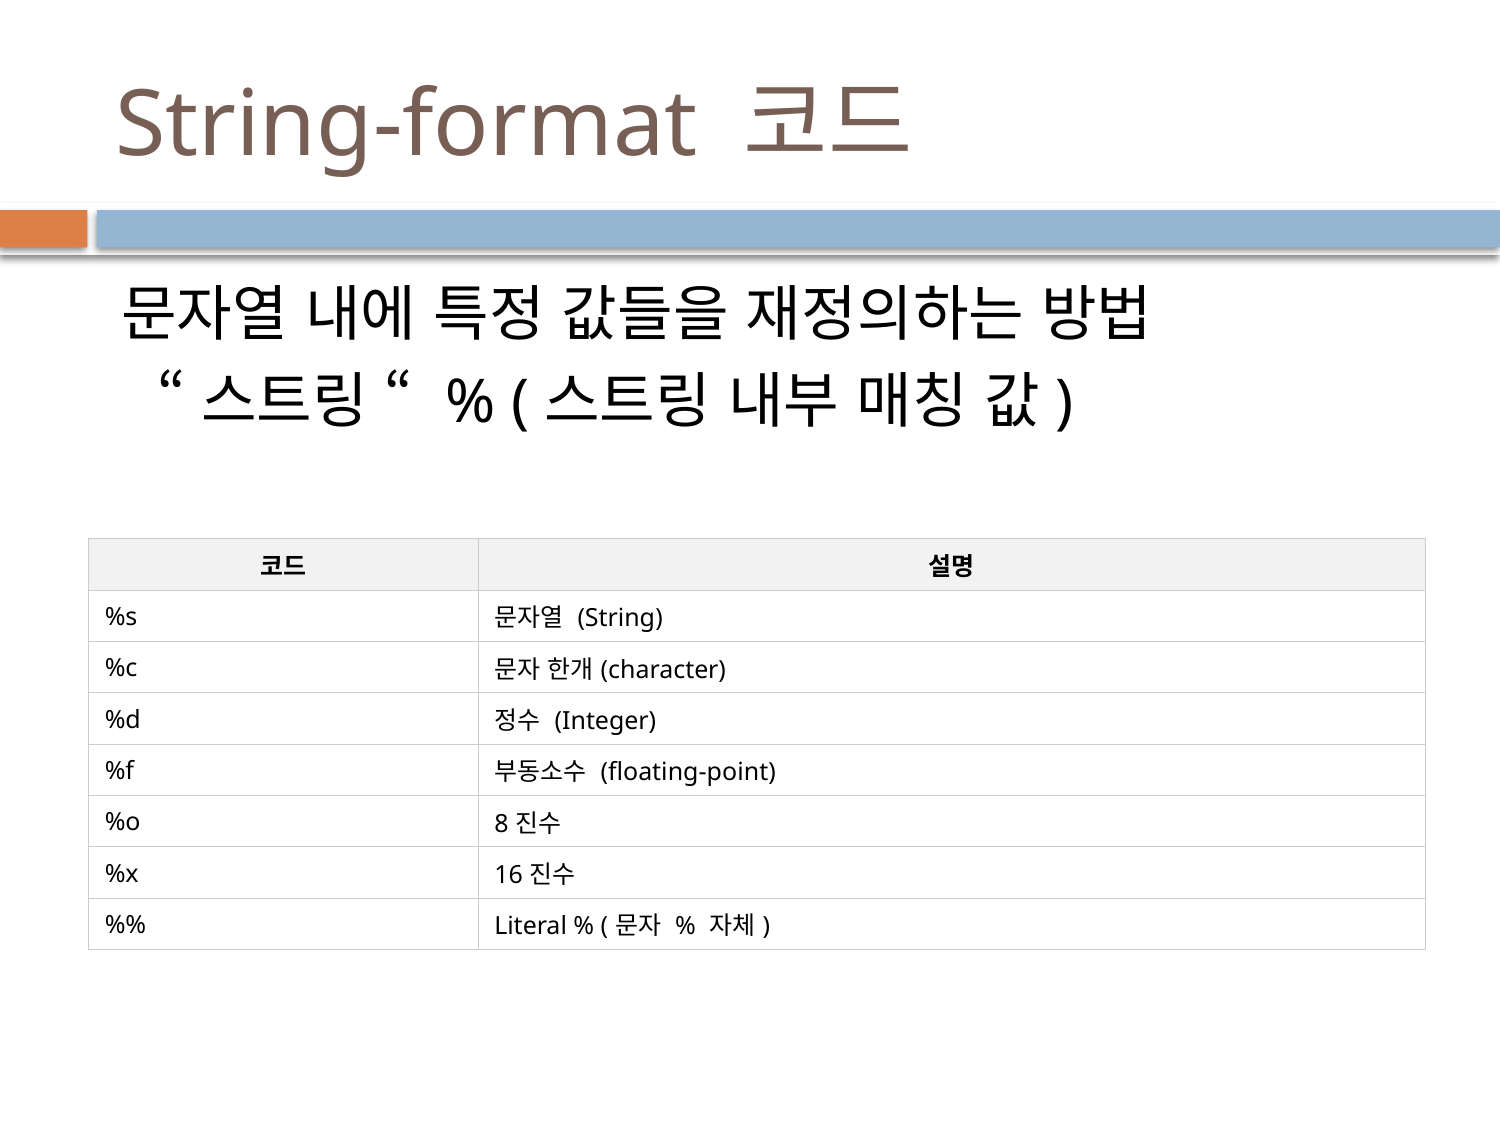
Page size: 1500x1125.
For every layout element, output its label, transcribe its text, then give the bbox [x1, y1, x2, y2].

table_cell %o [89, 796, 478, 846]
table_cell Literal % (문자 % 자체) [479, 899, 1425, 949]
table_cell %% [89, 899, 478, 949]
table_cell 부동소수 (floating-point) [479, 745, 1425, 795]
list 문자열 내에 특정 값들을 재정의하는 방법 “스트링 “ % (스트링 내부 매칭 값) [75, 267, 1425, 527]
title String-format 코드 [100, 37, 1438, 200]
table_header 코드 [89, 539, 478, 590]
table_cell %s [89, 591, 478, 641]
table_header 설명 [479, 539, 1425, 590]
table_cell %f [89, 745, 478, 795]
table_cell 8진수 [479, 796, 1425, 846]
table_cell %c [89, 642, 478, 692]
table_cell 정수 (Integer) [479, 693, 1425, 744]
table_cell 16진수 [479, 847, 1425, 898]
table_cell %d [89, 693, 478, 744]
table_cell %x [89, 847, 478, 898]
table_cell 문자열 (String) [479, 591, 1425, 641]
table_cell 문자 한개(character) [479, 642, 1425, 692]
